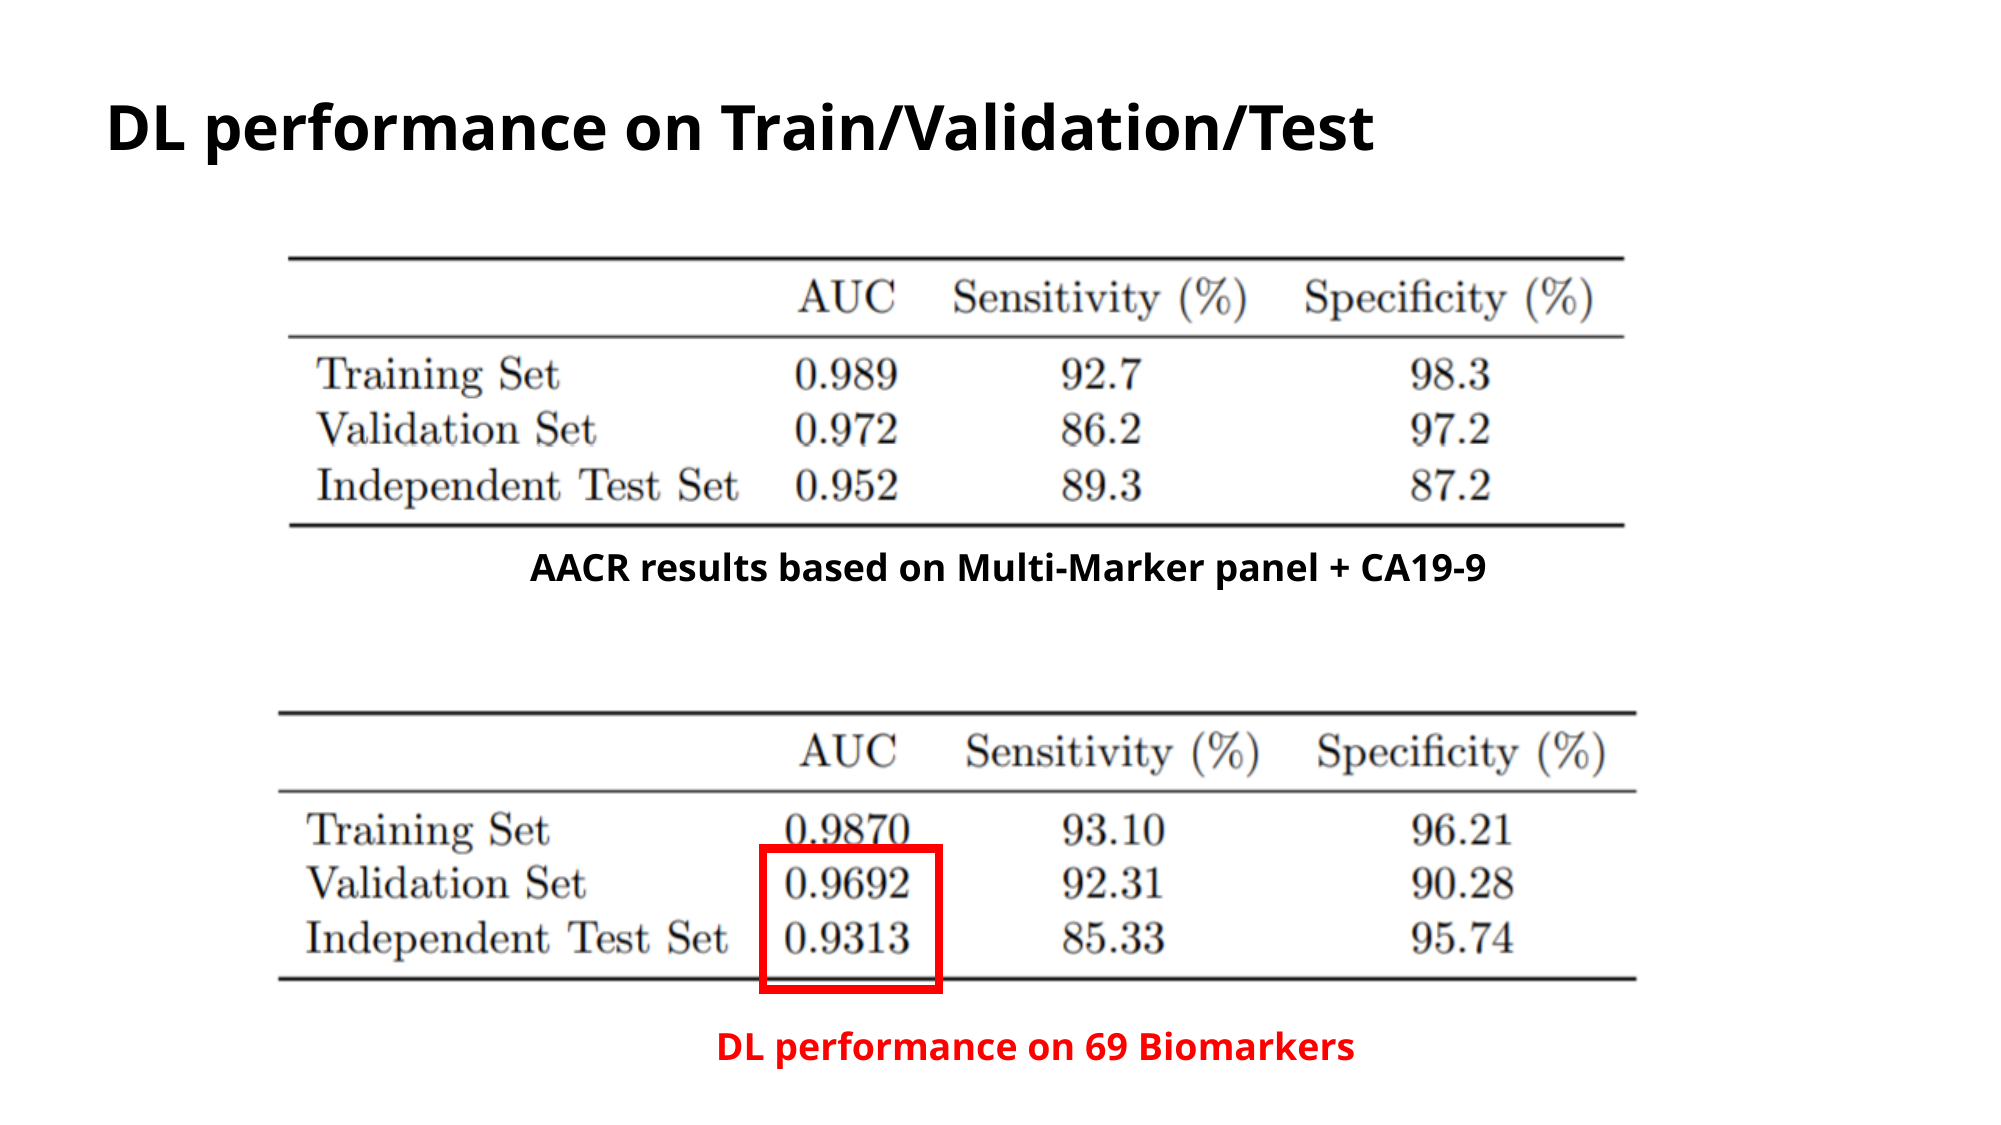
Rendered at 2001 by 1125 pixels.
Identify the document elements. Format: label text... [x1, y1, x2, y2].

text_box DL performance on Train/Validation/Test [90, 21, 1816, 239]
text_box DL performance on 69 Biomarkers [701, 1015, 1702, 1076]
text_box AACR results based on Multi-Marker panel + CA19-9 [515, 563, 1516, 597]
picture [243, 228, 1682, 563]
picture [243, 681, 1672, 1016]
